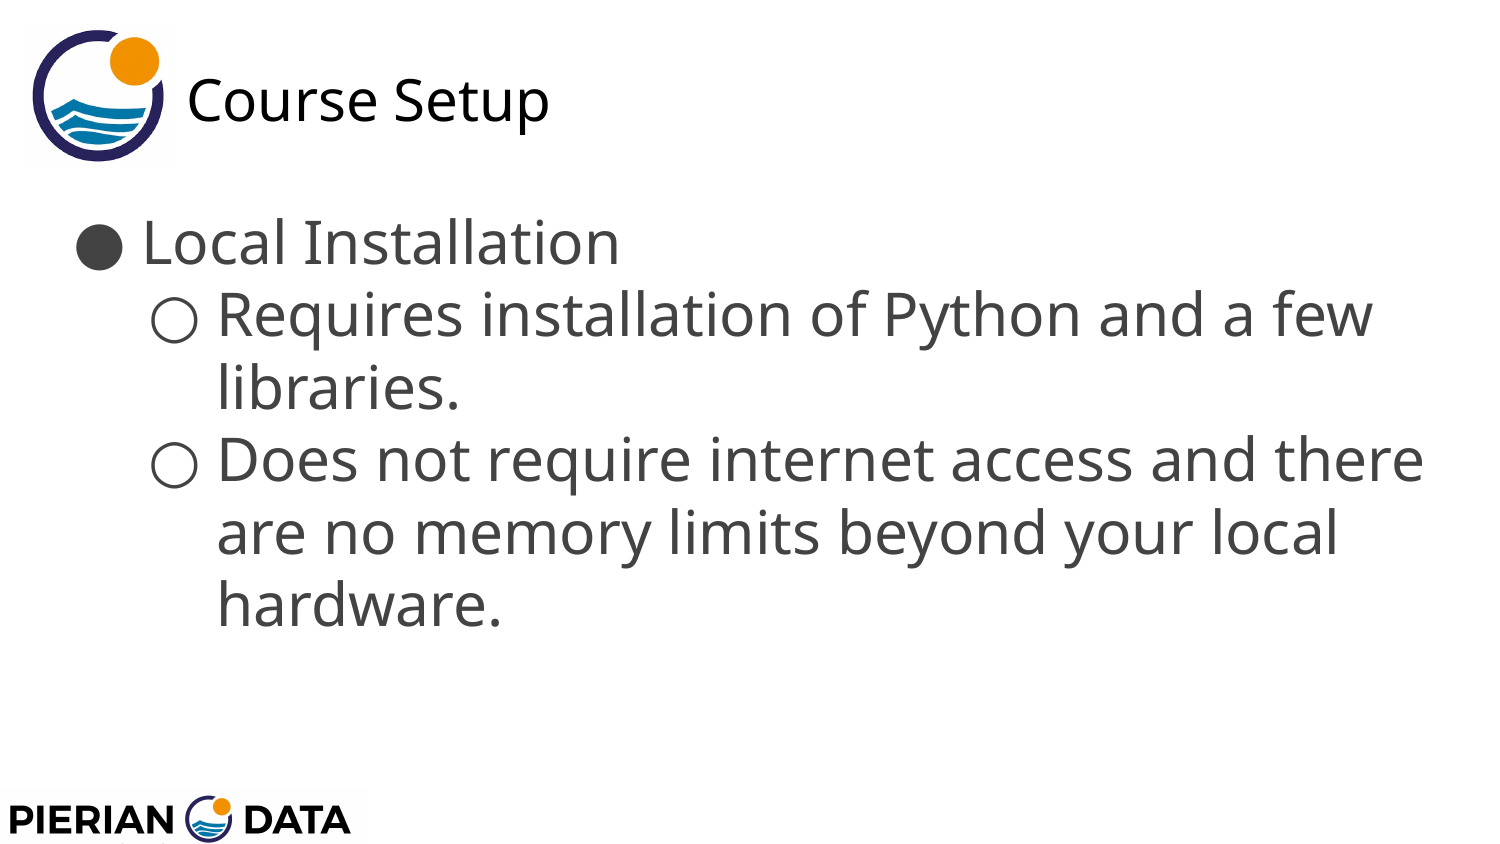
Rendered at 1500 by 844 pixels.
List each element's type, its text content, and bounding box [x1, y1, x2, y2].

picture [0, 787, 368, 844]
list Local Installation Requires installation of Python and a few libraries. Does not require internet access and there are no memory limits beyond your local hardware. [51, 189, 1476, 750]
picture [24, 24, 172, 167]
title Course Setup [176, 48, 1449, 143]
